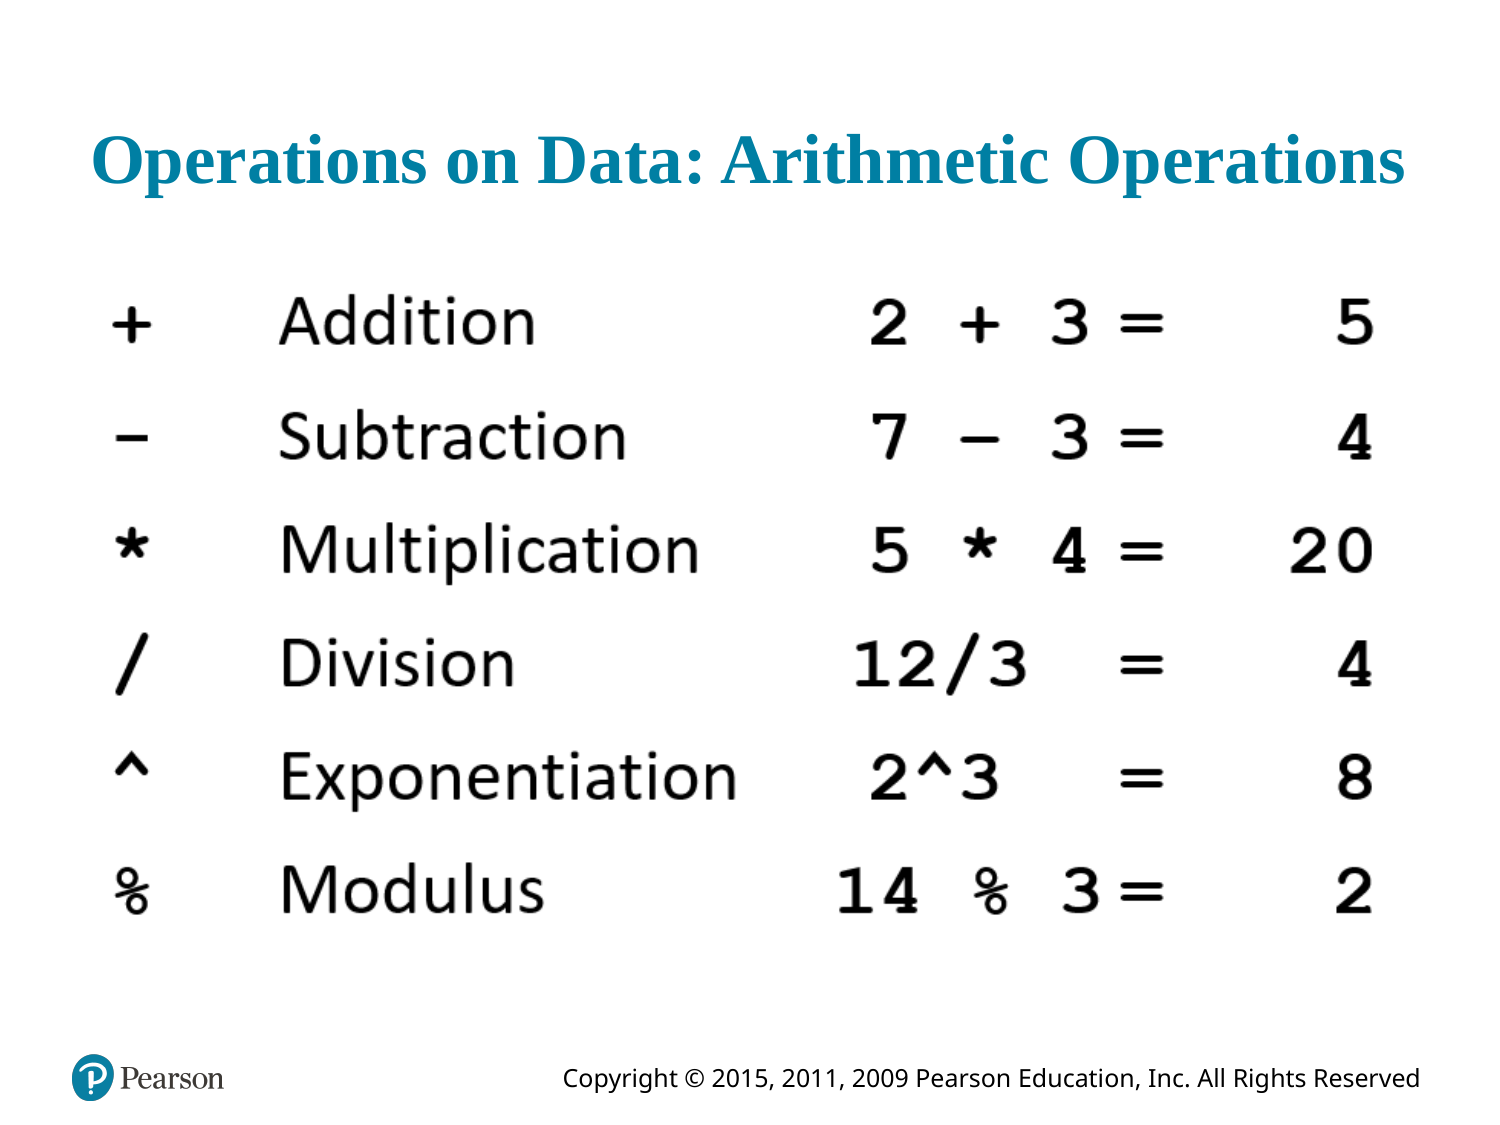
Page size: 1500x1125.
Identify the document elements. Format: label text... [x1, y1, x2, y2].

picture [98, 1054, 224, 1101]
picture [72, 1054, 88, 1070]
title Operations on Data: Arithmetic Operations [75, 37, 1425, 213]
picture [80, 1063, 106, 1088]
picture [98, 279, 1402, 947]
picture [72, 1087, 83, 1101]
